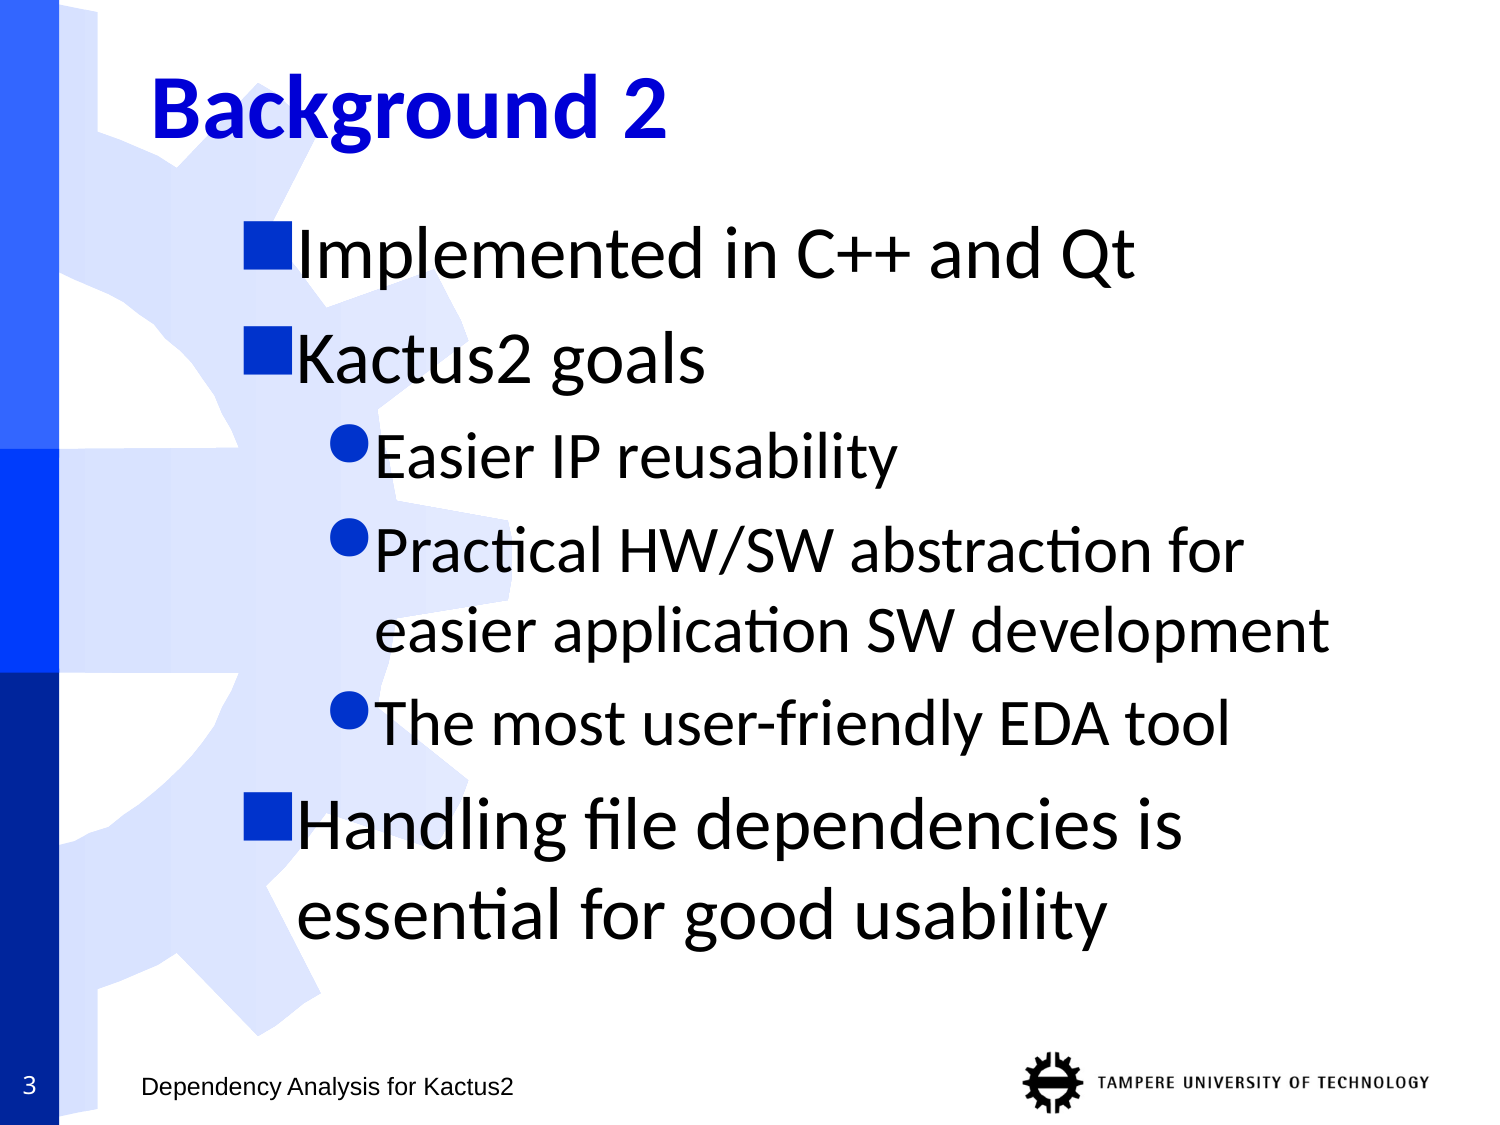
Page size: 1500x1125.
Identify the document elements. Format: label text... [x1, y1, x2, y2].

slide_number 3 [0, 1066, 60, 1107]
list Implemented in C++ and Qt Kactus2 goals Easier IP reusability Practical HW/SW abstraction for easier application SW development The most user-friendly EDA tool Handling file dependencies is essential for good usability [234, 196, 1436, 1038]
title Background 2 [135, 30, 1436, 173]
